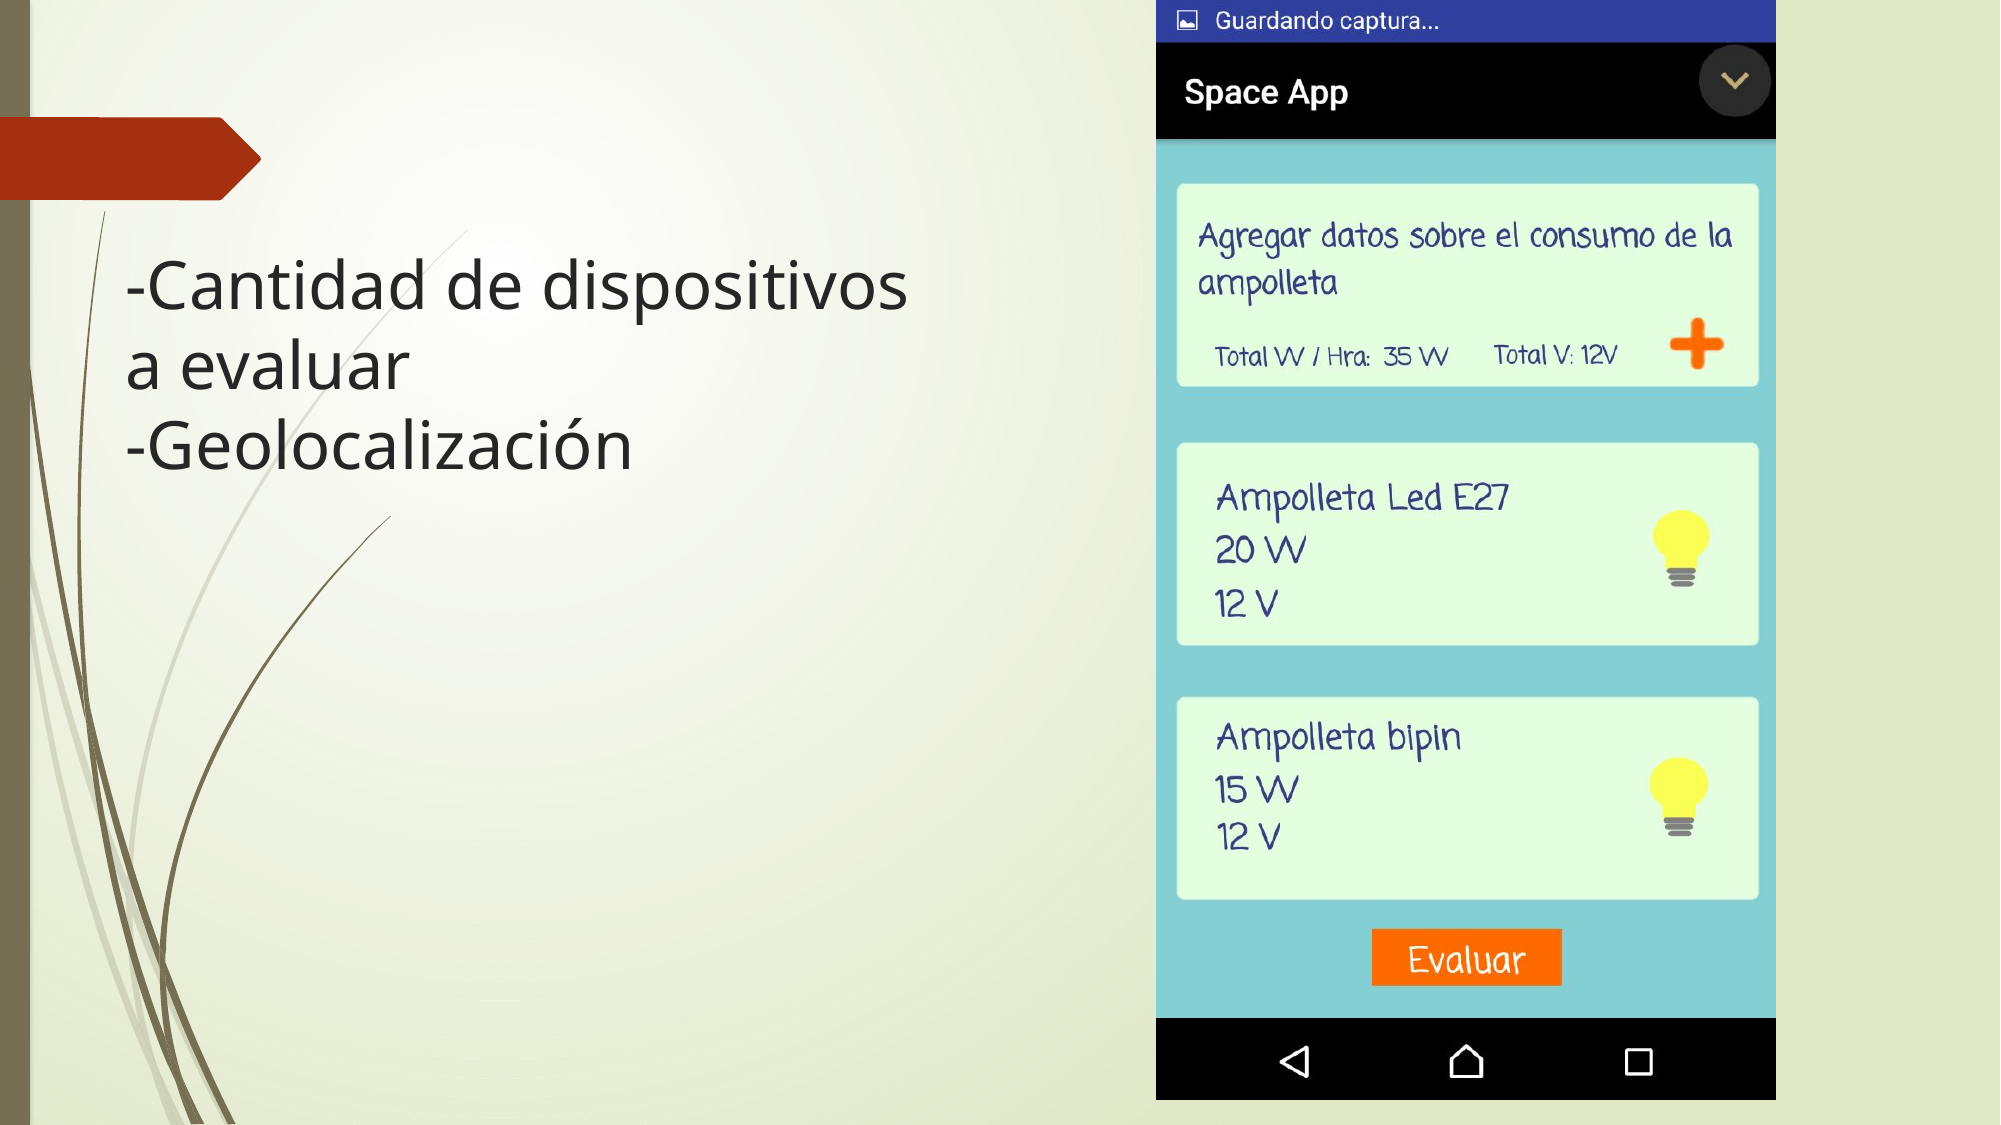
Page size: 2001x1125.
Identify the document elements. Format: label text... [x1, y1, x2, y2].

title -Cantidad de dispositivos a evaluar -Geolocalización [110, 234, 1151, 574]
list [1155, 0, 1776, 1101]
